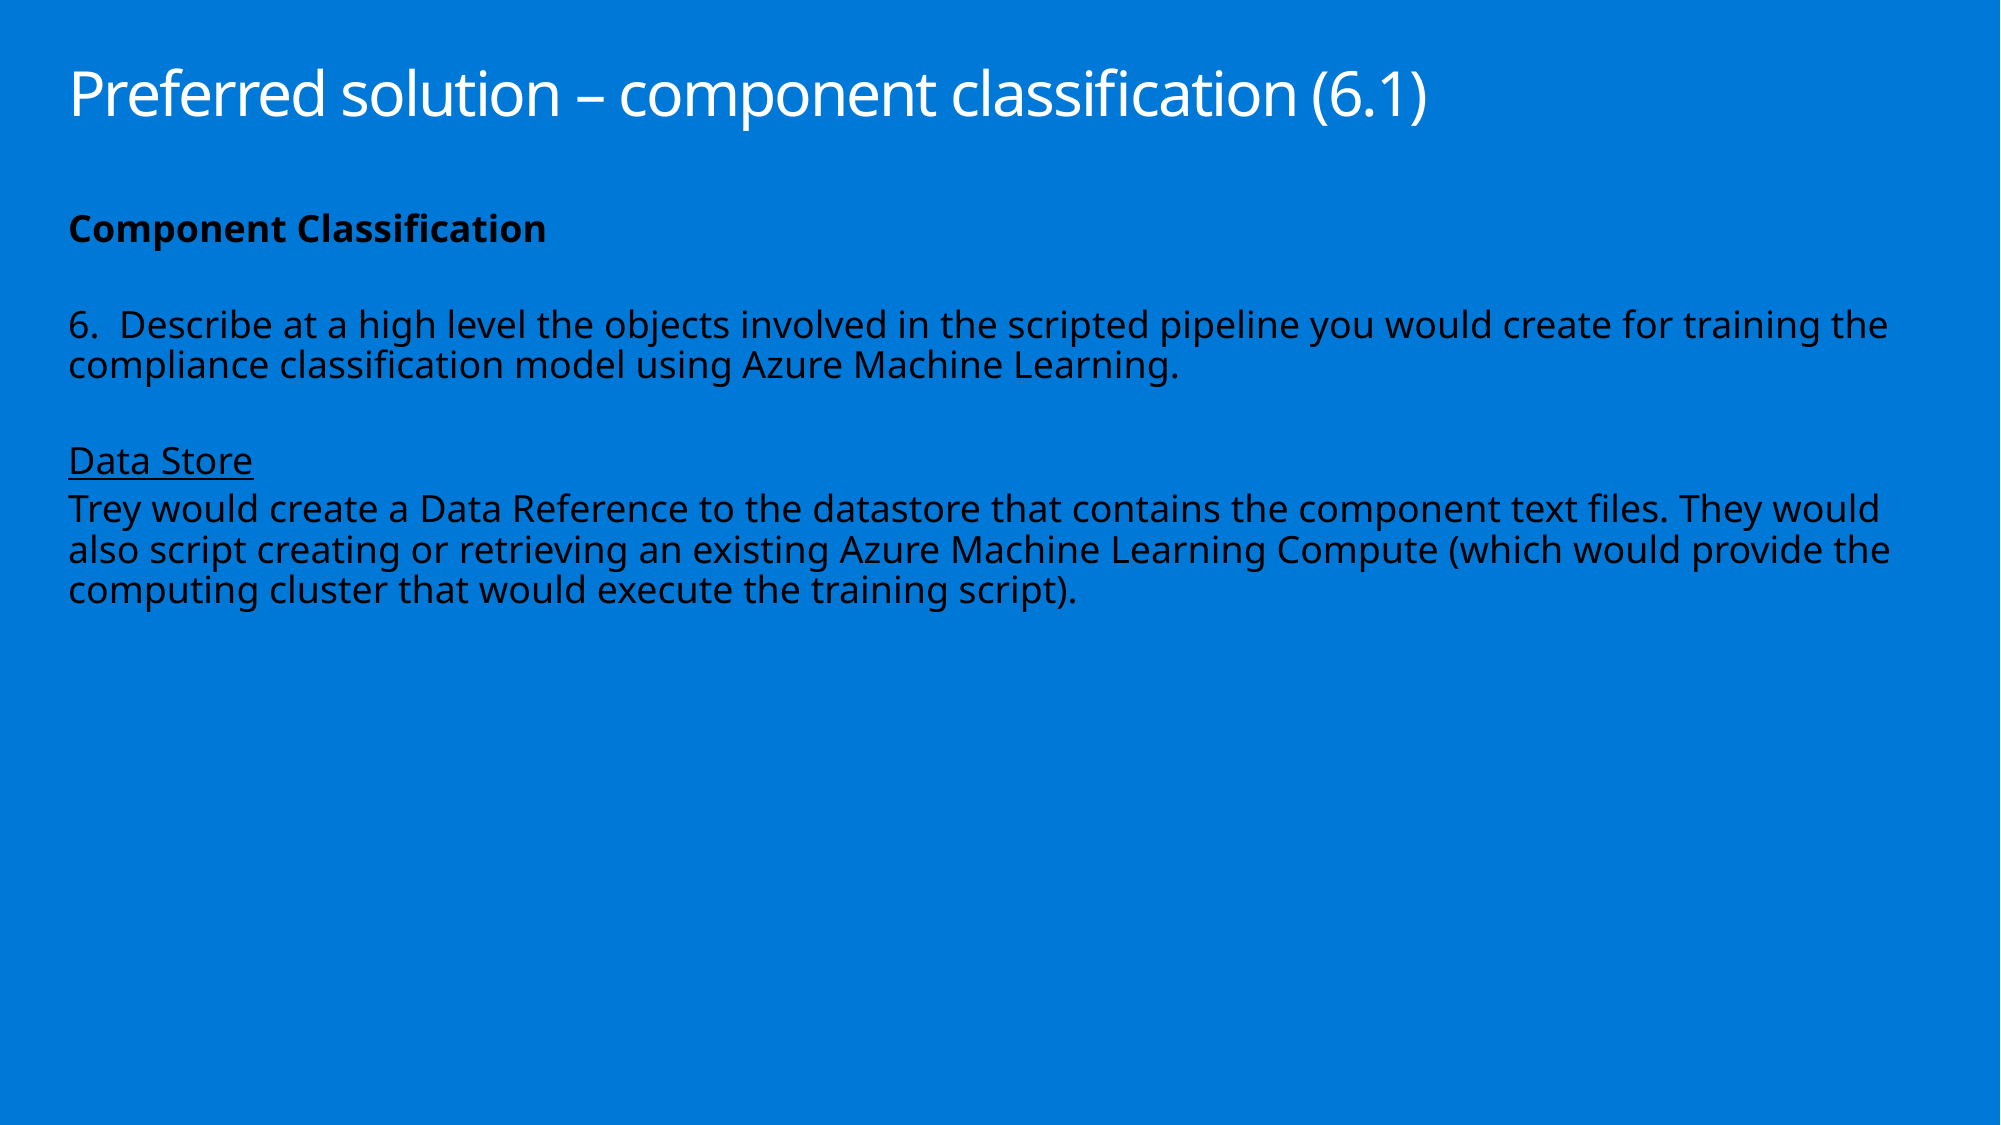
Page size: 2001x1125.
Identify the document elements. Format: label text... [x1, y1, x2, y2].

title Preferred solution – component classification (6.1) [44, 47, 1957, 196]
list Component Classification 6. Describe at a high level the objects involved in the scripted pipeline you would create for training the compliance classification model using Azure Machine Learning. Data Store Trey would create a Data Reference to the datastore that contains the component text files. They would also script creating or retrieving an existing Azure Machine Learning Compute (which would provide the computing cluster that would execute the training script). [44, 195, 1956, 1064]
